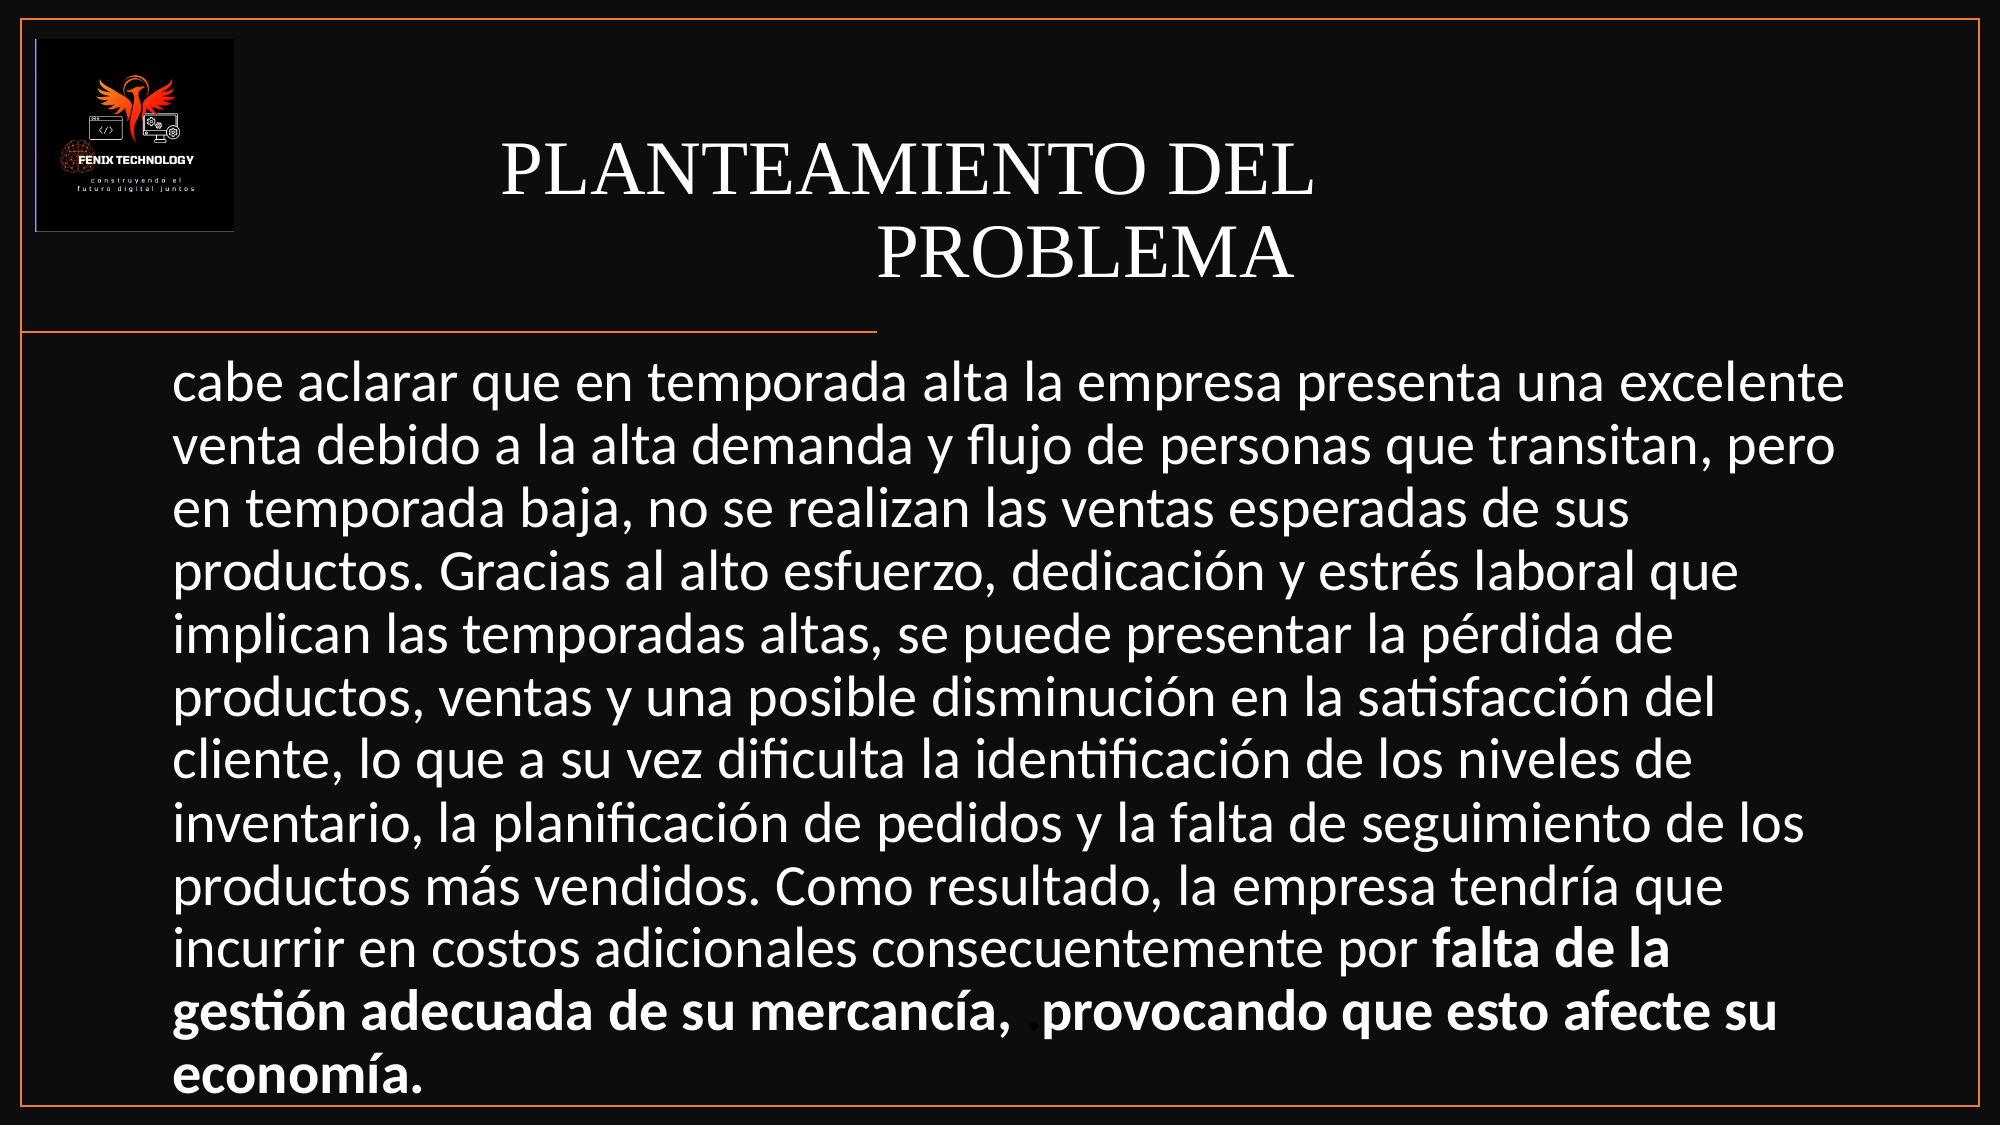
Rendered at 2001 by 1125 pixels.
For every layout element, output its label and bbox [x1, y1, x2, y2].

text_box [0, 0, 2000, 1125]
picture [35, 39, 234, 232]
text_box [20, 18, 1980, 1107]
